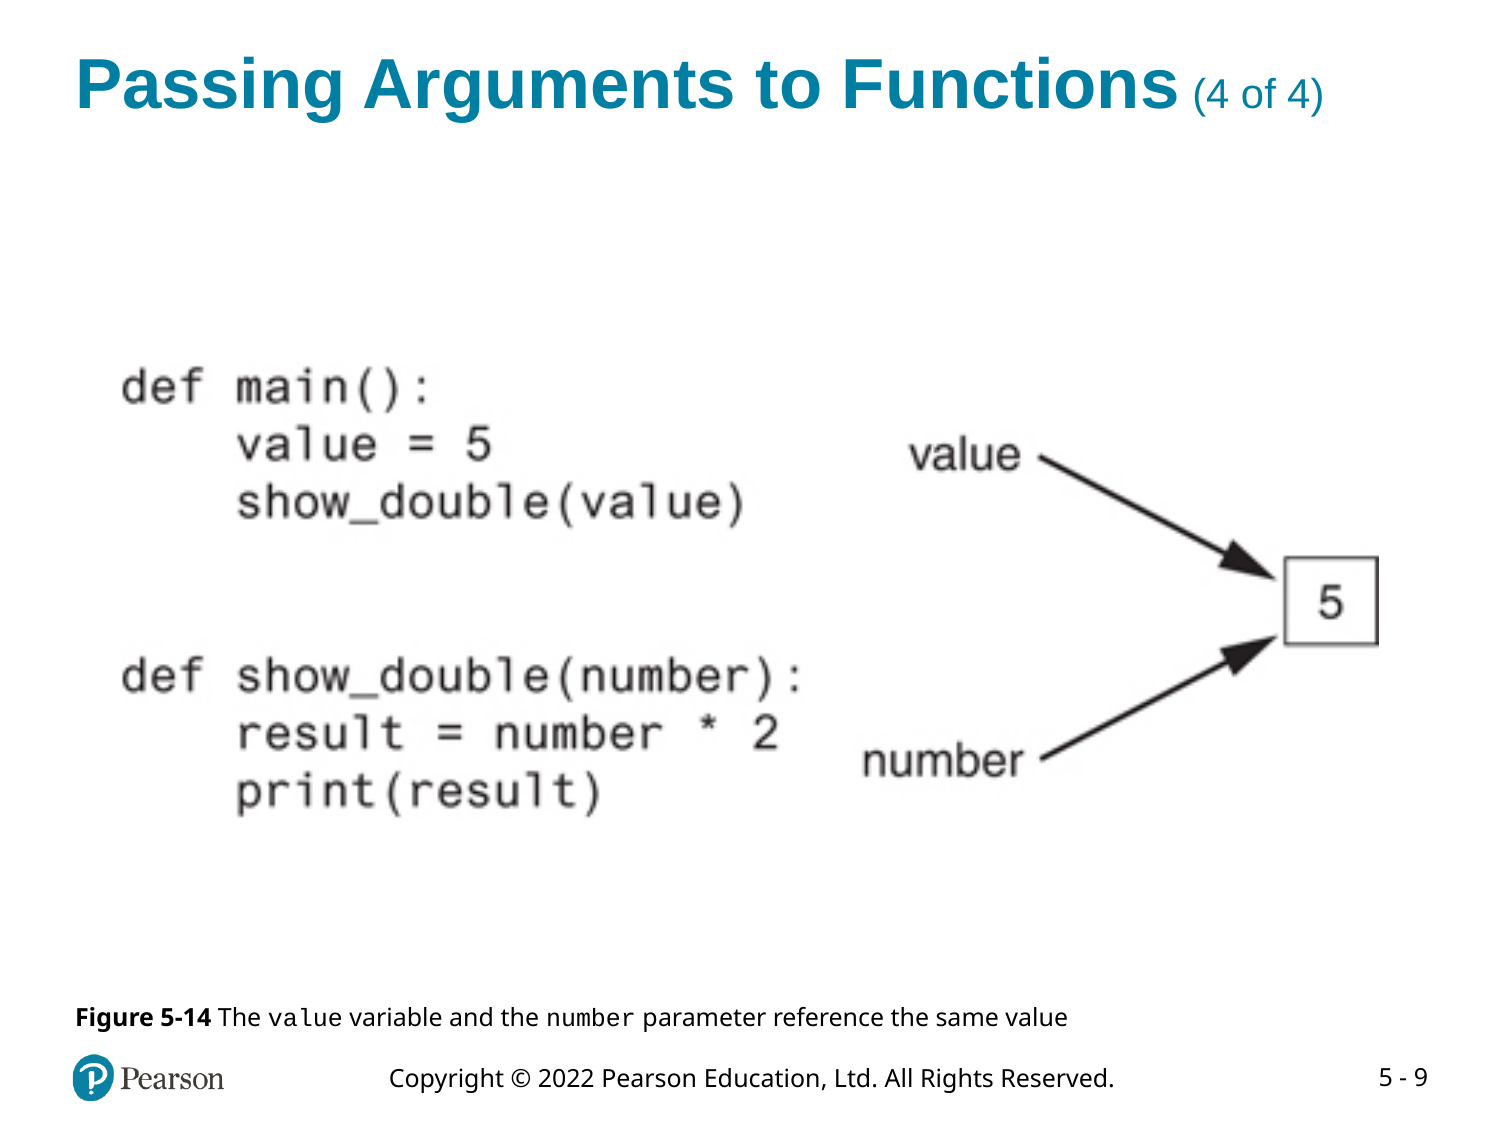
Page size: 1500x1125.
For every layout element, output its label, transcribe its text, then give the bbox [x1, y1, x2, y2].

picture [99, 1054, 224, 1101]
title Passing Arguments to Functions (4 of 4) [75, 37, 1425, 138]
list Figure 5-14 The value variable and the number parameter reference the same value [75, 880, 1425, 1031]
picture [121, 362, 1379, 836]
picture [72, 1054, 89, 1072]
picture [81, 1064, 107, 1089]
picture [72, 1087, 83, 1101]
